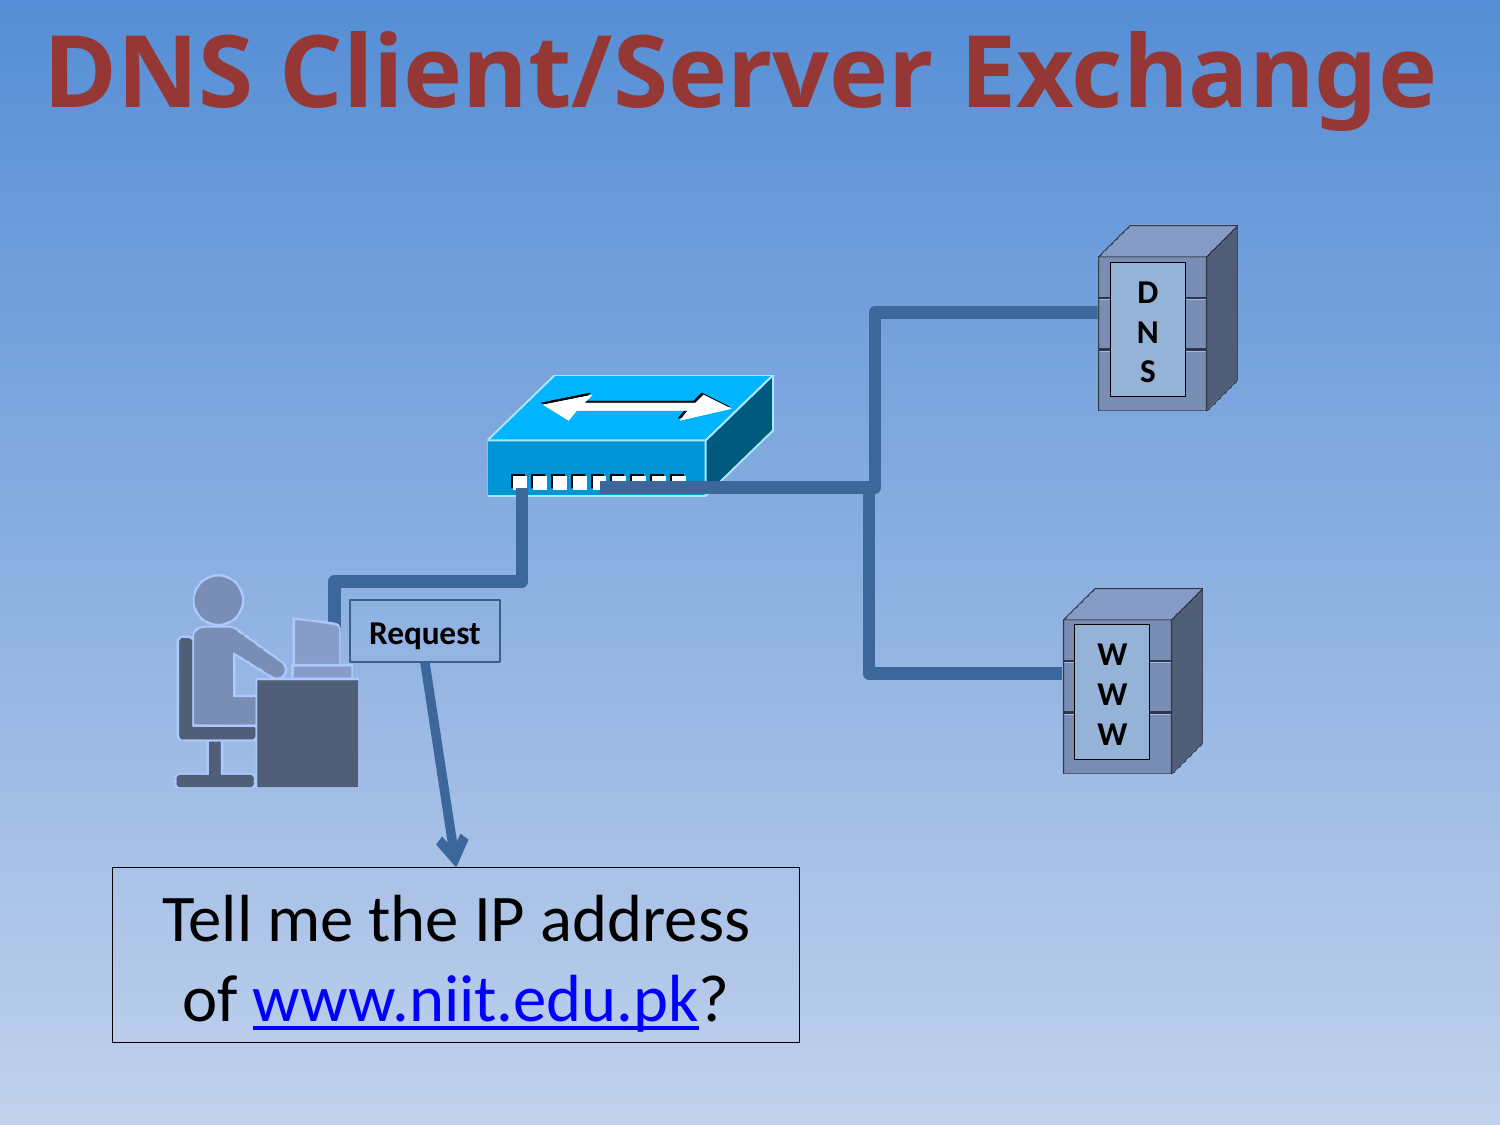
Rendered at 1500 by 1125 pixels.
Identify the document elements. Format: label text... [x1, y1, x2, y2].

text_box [674, 497, 1063, 674]
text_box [112, 662, 801, 1045]
text_box DNS Client/Server Exchange [28, 0, 1453, 135]
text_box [174, 374, 668, 660]
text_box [1062, 587, 1203, 774]
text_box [599, 224, 1238, 488]
